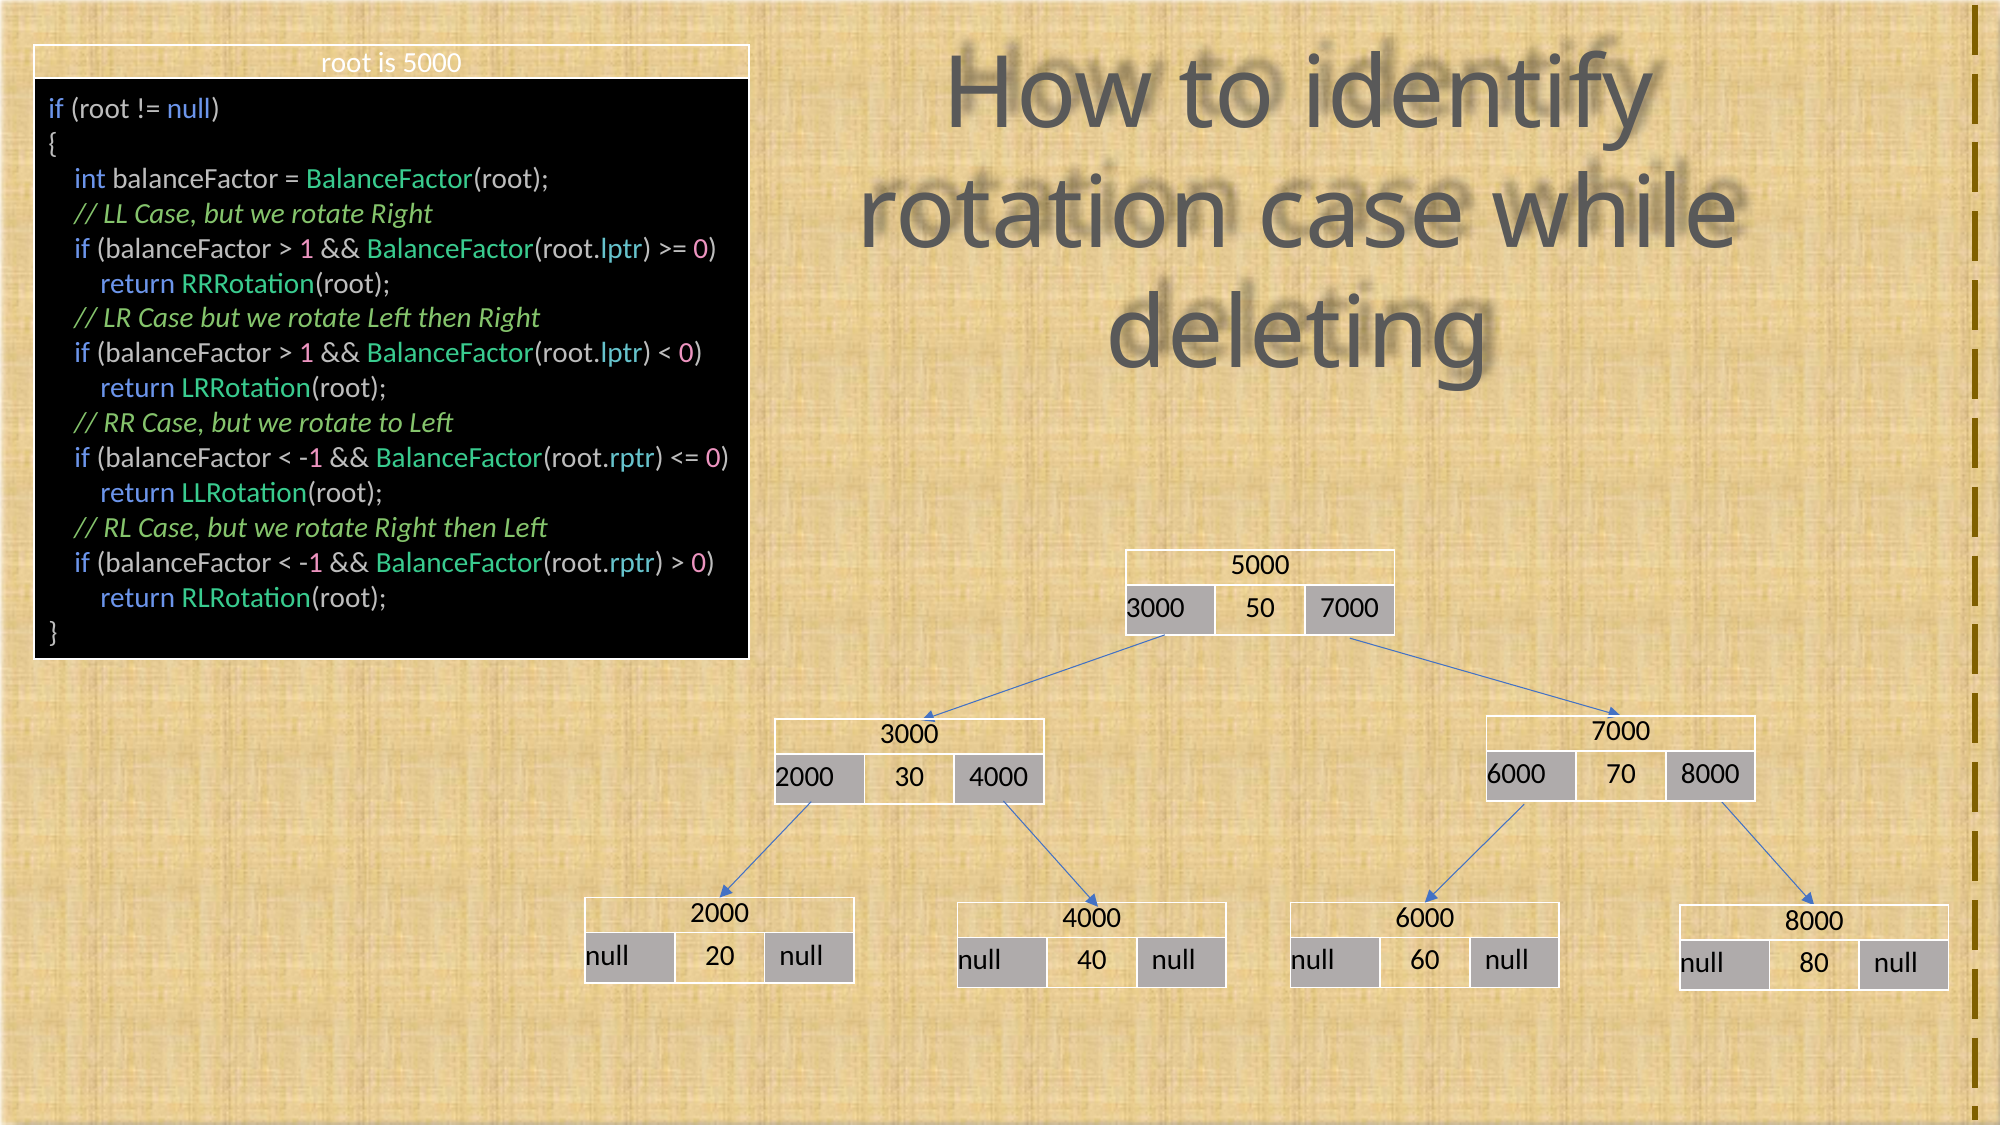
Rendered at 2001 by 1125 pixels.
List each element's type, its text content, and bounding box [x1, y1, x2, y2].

table_cell 4000 [955, 755, 1043, 803]
table_cell null [1681, 941, 1769, 989]
table_cell 20 [676, 933, 764, 982]
table_cell null [765, 933, 853, 982]
table_cell 7000 [1306, 586, 1394, 634]
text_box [1424, 804, 1525, 903]
table_cell 60 [1381, 938, 1469, 987]
table_header 5000 [1127, 551, 1394, 584]
table_cell 40 [1048, 938, 1136, 987]
table_cell null [586, 933, 674, 982]
table_cell 30 [865, 755, 953, 803]
table_cell null [1471, 938, 1558, 987]
text_box How to identify rotation case while deleting [767, 20, 1830, 395]
table_header 8000 [1681, 906, 1948, 939]
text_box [921, 634, 1165, 721]
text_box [1349, 638, 1621, 716]
table_cell null [958, 938, 1046, 987]
table_cell null [1291, 938, 1379, 987]
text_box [33, 44, 750, 660]
table_header 2000 [586, 898, 853, 932]
table_cell 8000 [1667, 752, 1754, 800]
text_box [719, 801, 812, 898]
table_cell 3000 [1127, 586, 1214, 634]
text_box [1003, 800, 1098, 907]
table_cell 80 [1770, 941, 1858, 989]
table_cell 70 [1577, 752, 1665, 800]
table_cell 6000 [1487, 752, 1575, 800]
text_box [4, 4, 1995, 1121]
table_cell null [1860, 941, 1948, 989]
table_cell null [1138, 938, 1225, 987]
table_header 6000 [1291, 903, 1558, 937]
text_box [1719, 799, 1815, 906]
table_cell 2000 [776, 755, 864, 803]
table_header 7000 [1487, 717, 1754, 750]
table_header 3000 [776, 720, 1043, 753]
table_cell 50 [1216, 586, 1304, 634]
table_header 4000 [958, 903, 1225, 937]
